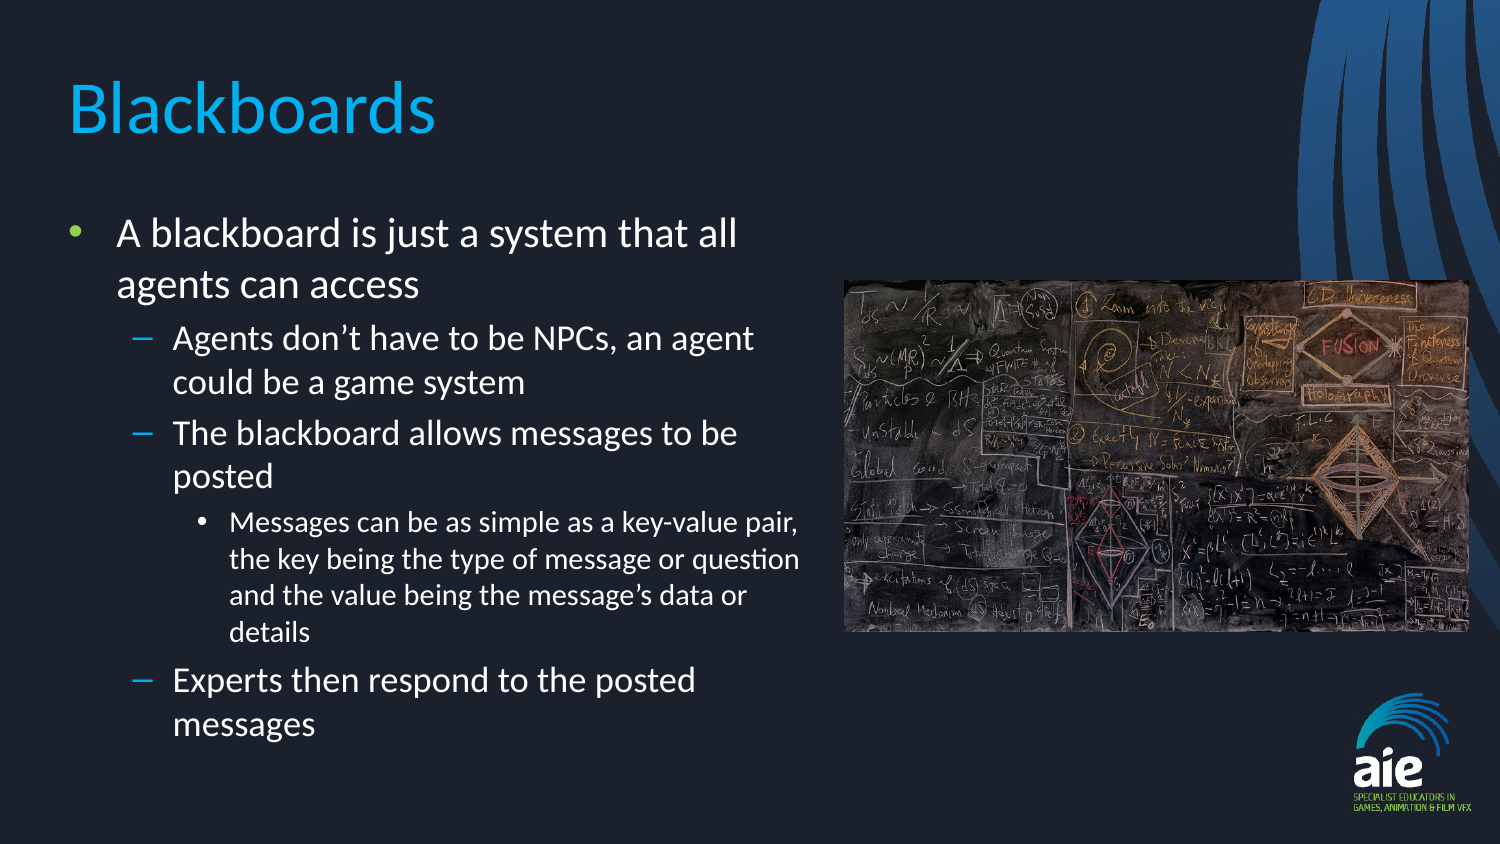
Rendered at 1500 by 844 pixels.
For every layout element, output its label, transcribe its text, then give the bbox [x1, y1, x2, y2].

picture [0, 0, 1500, 844]
list A blackboard is just a system that all agents can access Agents don’t have to be NPCs, an agent could be a game system The blackboard allows messages to be posted Messages can be as simple as a key-value pair, the key being the type of message or question and the value being the message’s data or details Experts then respond to the posted messages [53, 197, 845, 753]
title Blackboards [53, 33, 1425, 175]
